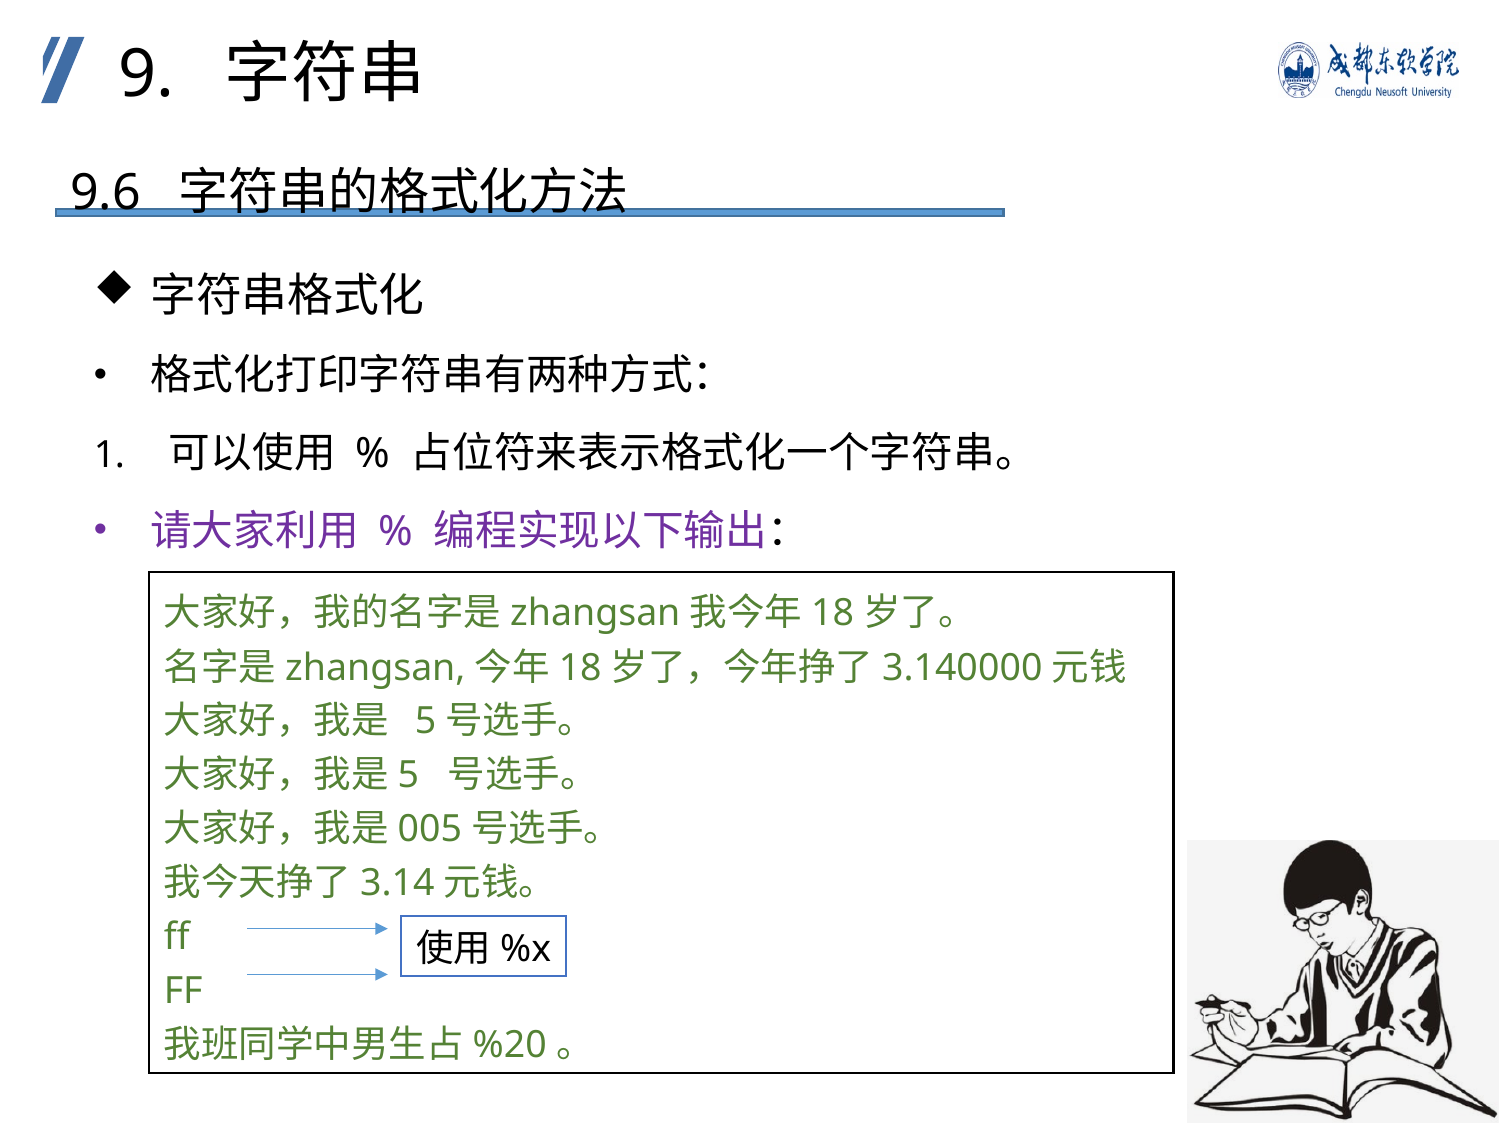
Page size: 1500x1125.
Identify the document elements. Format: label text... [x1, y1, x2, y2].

picture [1278, 42, 1459, 98]
picture [1187, 840, 1499, 1123]
text_box 9.6 字符串的格式化方法 [55, 122, 873, 227]
text_box 大家好，我的名字是zhangsan我今年18岁了。 名字是zhangsan,今年18岁了，今年挣了3.140000元钱 大家好，我是 5号选手。 大家好，我是5 号选手。 大家好，我是005号选手。 我今天挣了3.14元钱。 ff FF 我班同学中男生占%20。 [148, 571, 1175, 1074]
text_box [873, 208, 1005, 217]
text_box 使用%x [400, 915, 567, 977]
text_box 字符串格式化 格式化打印字符串有两种方式： 可以使用 % 占位符来表示格式化一个字符串。 请大家利用 % 编程实现以下输出： [79, 230, 1432, 561]
text_box 9. 字符串 [103, 30, 1228, 119]
